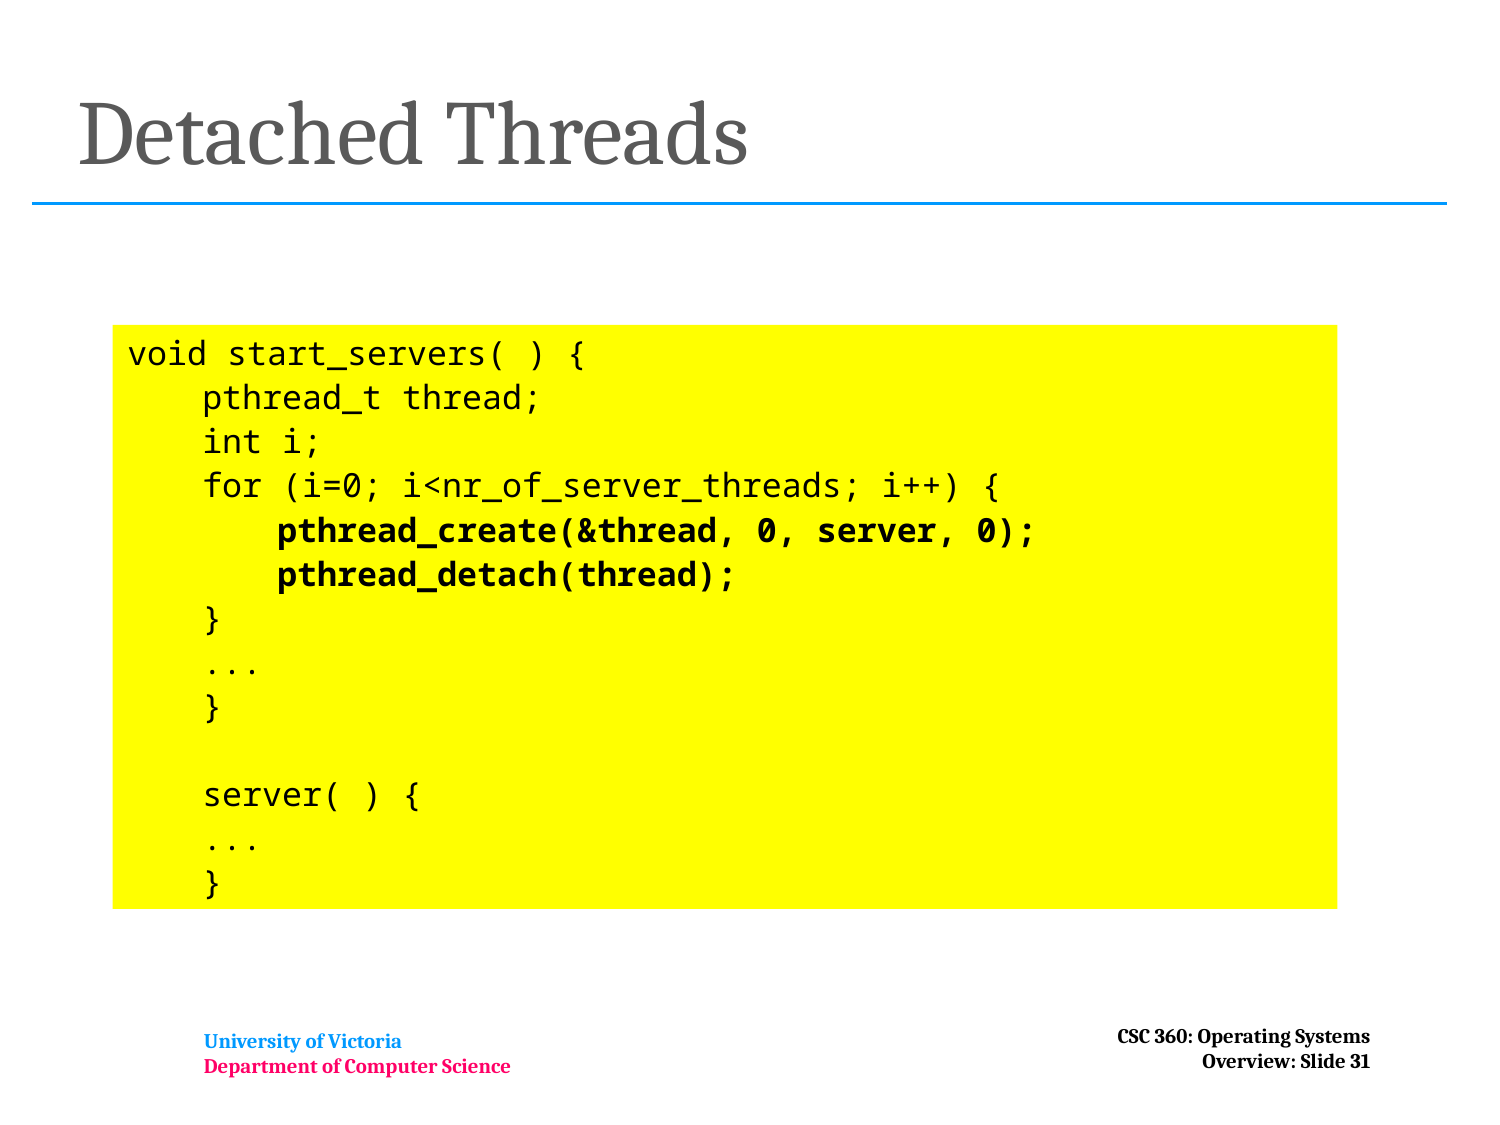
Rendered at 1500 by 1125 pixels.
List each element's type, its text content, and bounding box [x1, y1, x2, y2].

text_box void start_servers( ) { pthread_t thread; int i; for (i=0; i<nr_of_server_threads; i++) { pthread_create(&thread, 0, server, 0); pthread_detach(thread); } ... } server( ) { ... } [112, 324, 1338, 909]
title Detached Threads [62, 61, 1413, 195]
